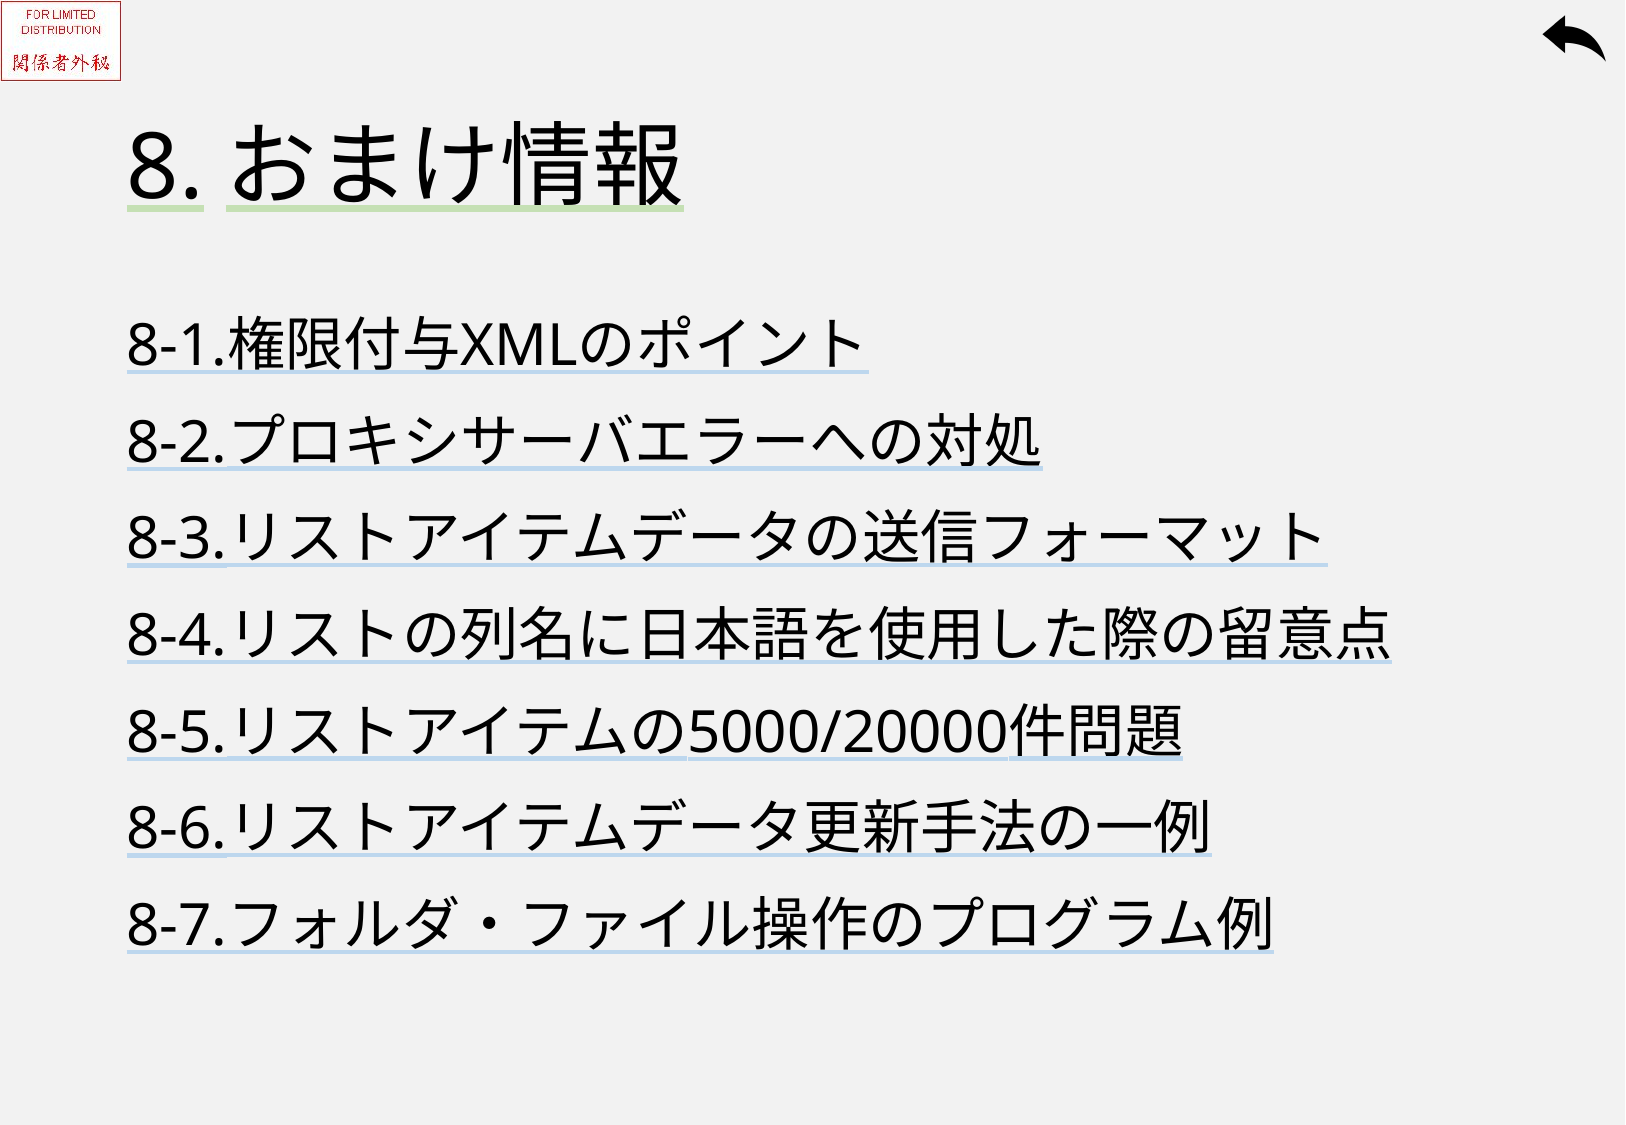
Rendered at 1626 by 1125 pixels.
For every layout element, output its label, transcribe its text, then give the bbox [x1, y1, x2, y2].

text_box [0, 0, 122, 82]
list 8-1.権限付与XMLのポイント 8-2.プロキシサーバエラーへの対処 8-3.リストアイテムデータの送信フォーマット 8-4.リストの列名に日本語を使用した際の留意点 8-5.リストアイテムの5000/20000件問題 8-6.リストアイテムデータ更新手法の一例 8-7.フォルダ・ファイル操作のプログラム例 [111, 299, 1514, 1014]
title 8.おまけ情報 [111, 59, 1514, 278]
picture [1536, 0, 1612, 76]
